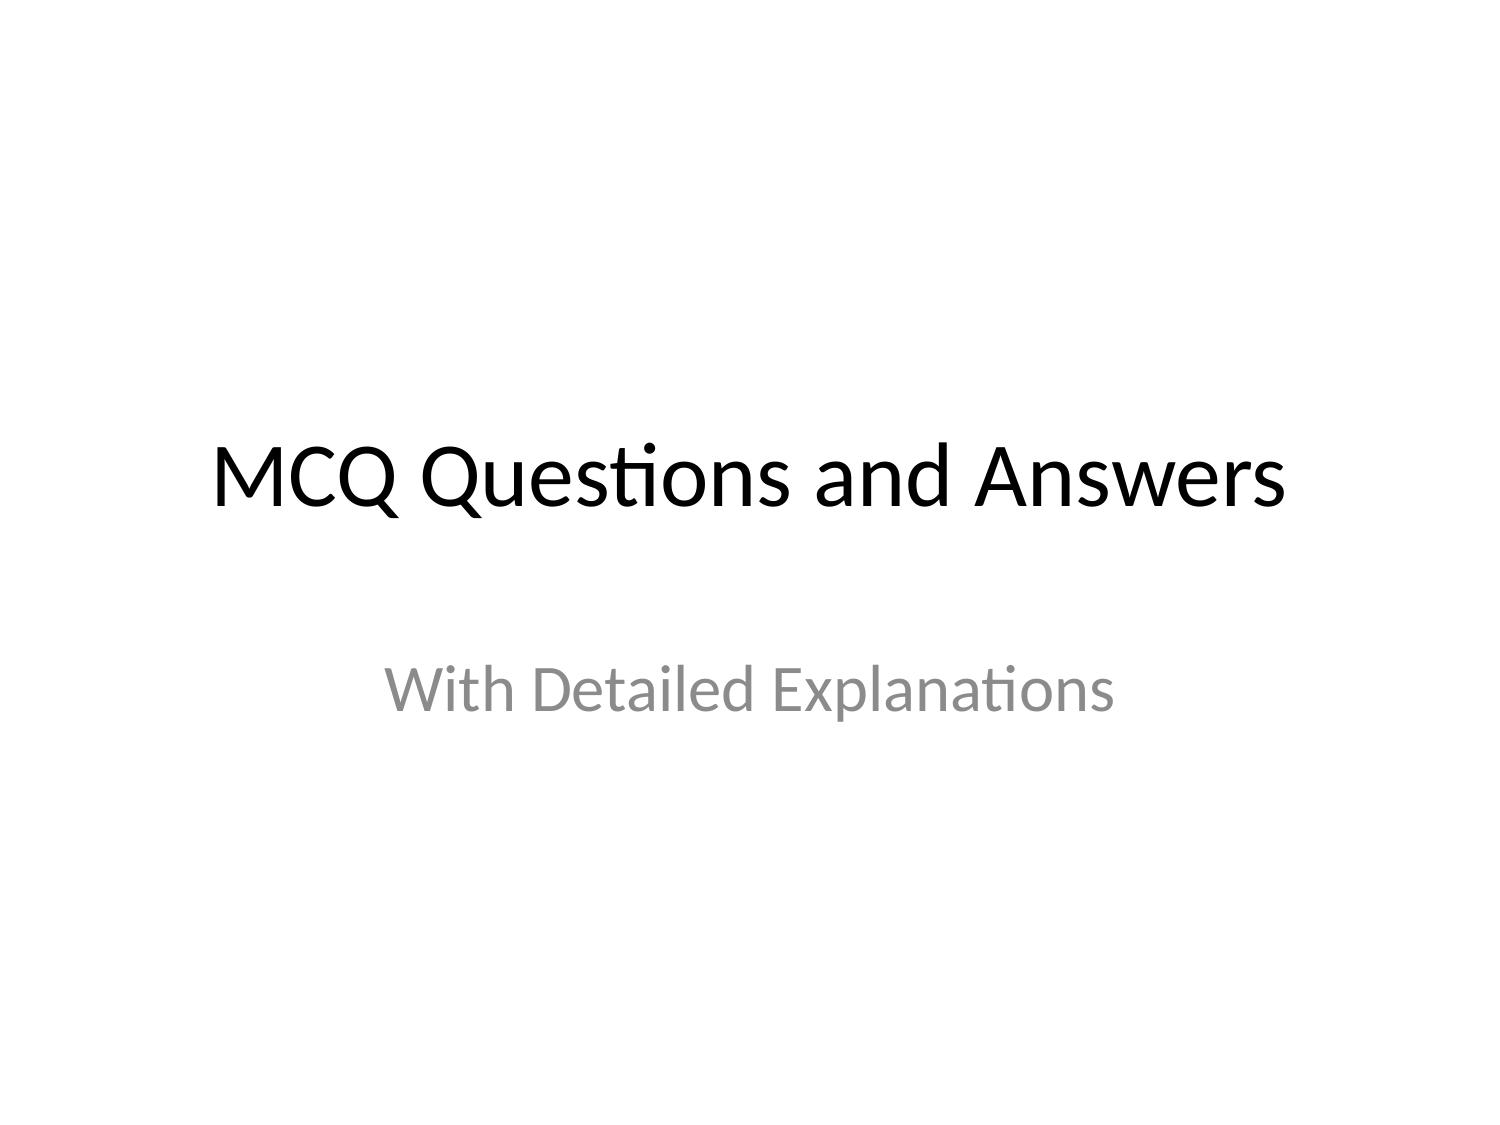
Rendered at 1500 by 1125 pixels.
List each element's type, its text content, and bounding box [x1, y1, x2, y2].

title MCQ Questions and Answers [112, 349, 1388, 591]
subtitle With Detailed Explanations [225, 637, 1275, 925]
